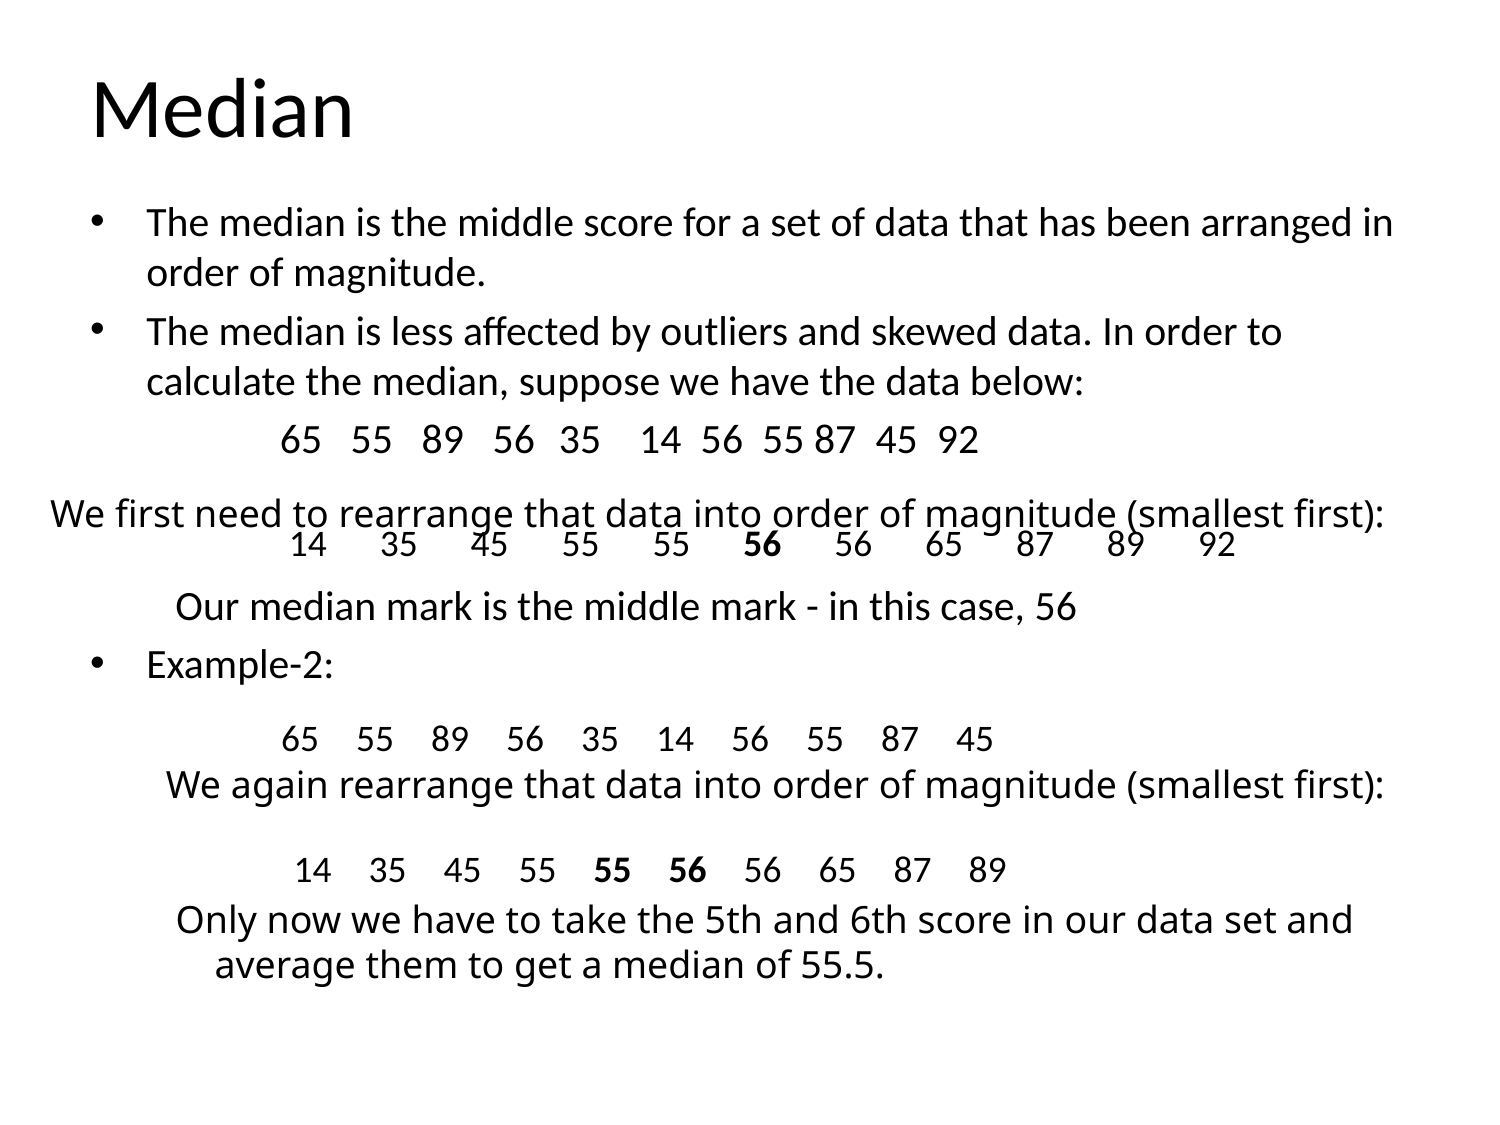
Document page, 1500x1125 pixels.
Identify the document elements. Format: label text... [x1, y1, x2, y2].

list The median is the middle score for a set of data that has been arranged in order of magnitude. The median is less affected by outliers and skewed data. In order to calculate the median, suppose we have the data below: 65 55 89 56 35 14 56 55 87 45 92 Our median mark is the middle mark - in this case, 56 Example-2: [75, 187, 1425, 482]
table_header 55 [788, 713, 863, 753]
table_header 65 [263, 713, 338, 753]
text_box We again rearrange that data into order of magnitude (smallest first): Only now we have to take the 5th and 6th score in our data set and average them to get a median of 55.5. [92, 753, 1402, 994]
table_header 56 [713, 713, 788, 753]
list The median is the middle score for a set of data that has been arranged in order of magnitude. The median is less affected by outliers and skewed data. In order to calculate the median, suppose we have the data below: 65 55 89 56 35 14 56 55 87 45 92 Our median mark is the middle mark - in this case, 56 Example-2: [75, 588, 1425, 1005]
title Median [75, 45, 1425, 163]
table_header 55 [338, 713, 413, 753]
text_box We first need to rearrange that data into order of magnitude (smallest first): [35, 482, 1477, 588]
table_header 14 [638, 713, 713, 753]
table_header 89 [413, 713, 488, 753]
table_header 35 [563, 713, 638, 753]
table_header 56 [488, 713, 563, 753]
table_header 45 [938, 713, 1013, 753]
table_header 87 [863, 713, 938, 753]
